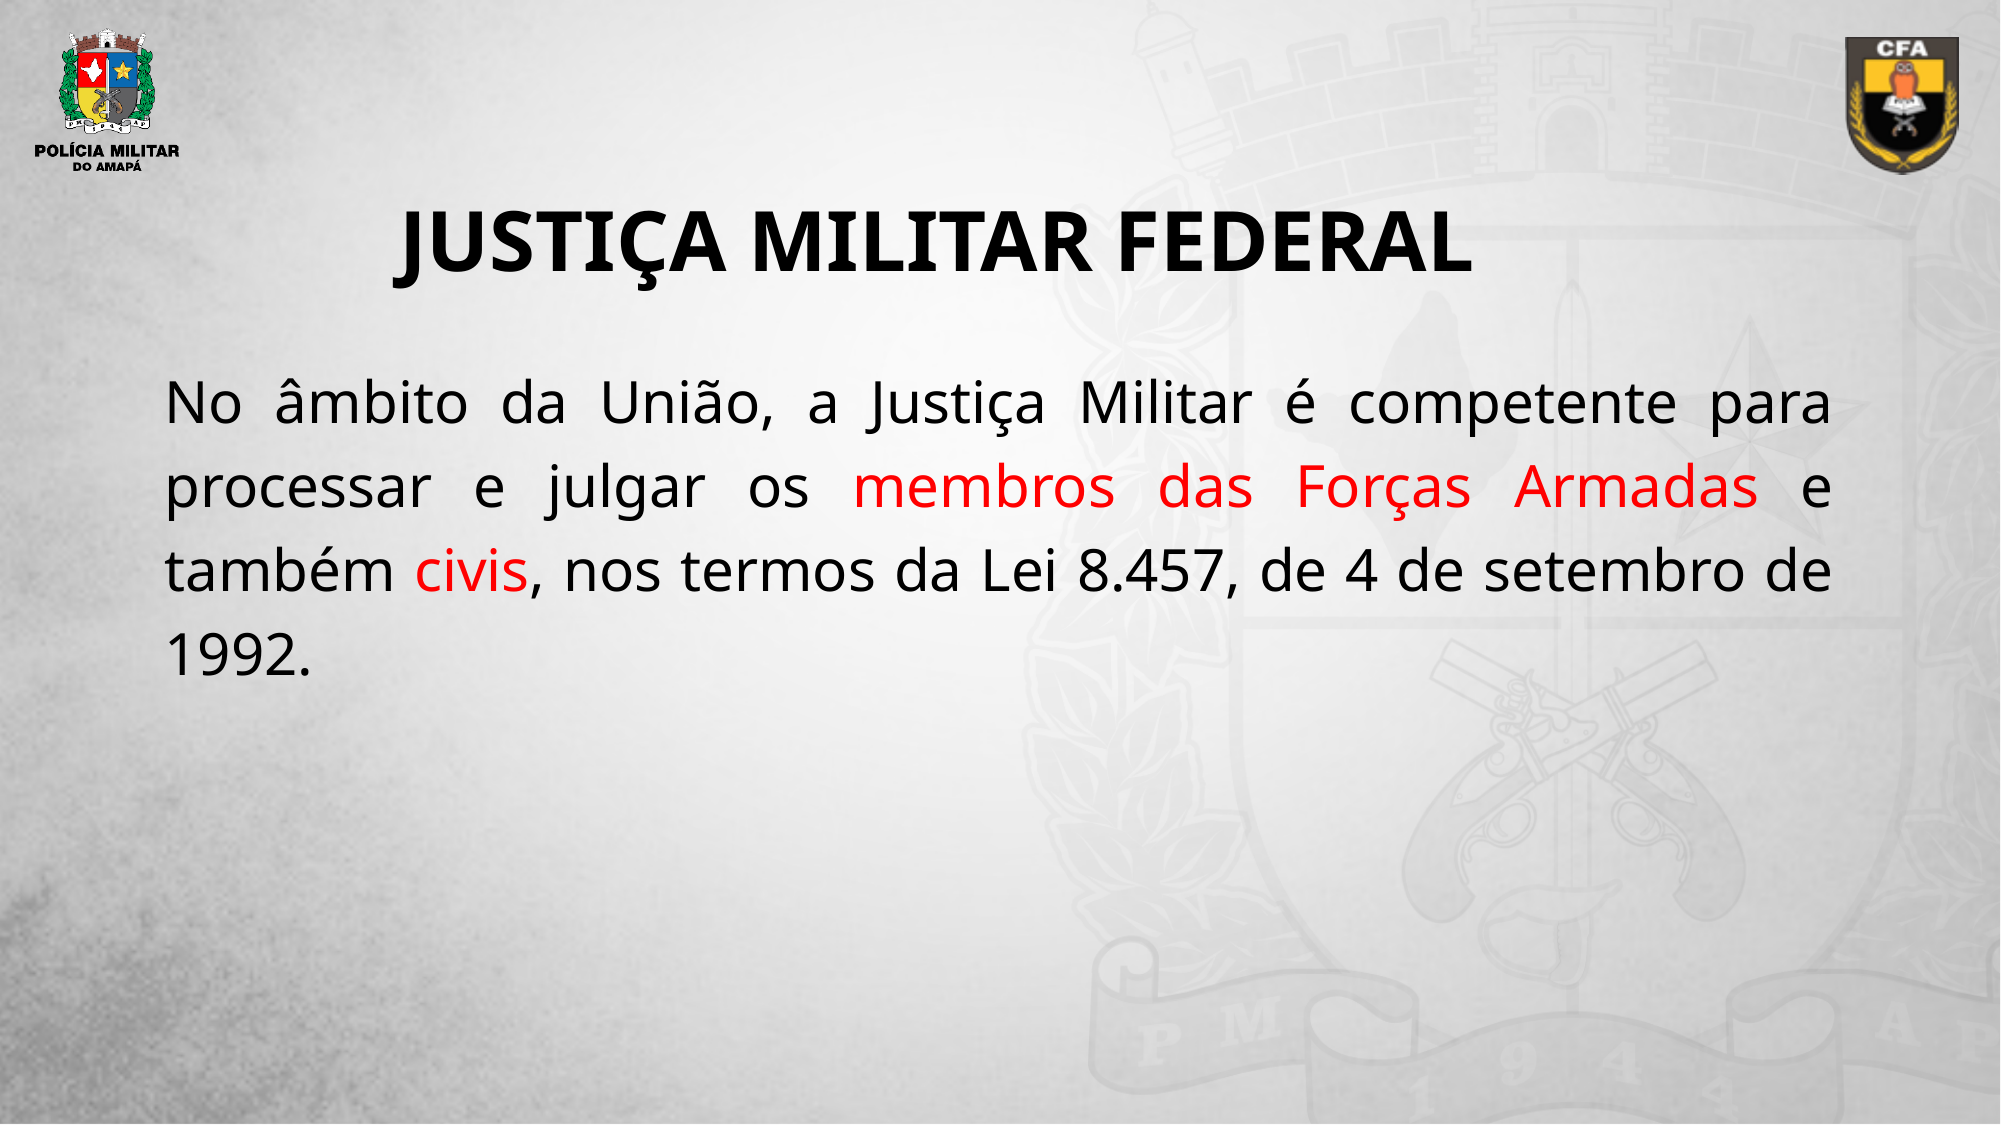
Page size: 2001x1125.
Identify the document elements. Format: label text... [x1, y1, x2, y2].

picture [0, 0, 2001, 1125]
list No âmbito da União, a Justiça Militar é competente para processar e julgar os membros das Forças Armadas e também civis, nos termos da Lei 8.457, de 4 de setembro de 1992. [149, 343, 1849, 856]
title Justiça militar federal [149, 135, 1849, 343]
